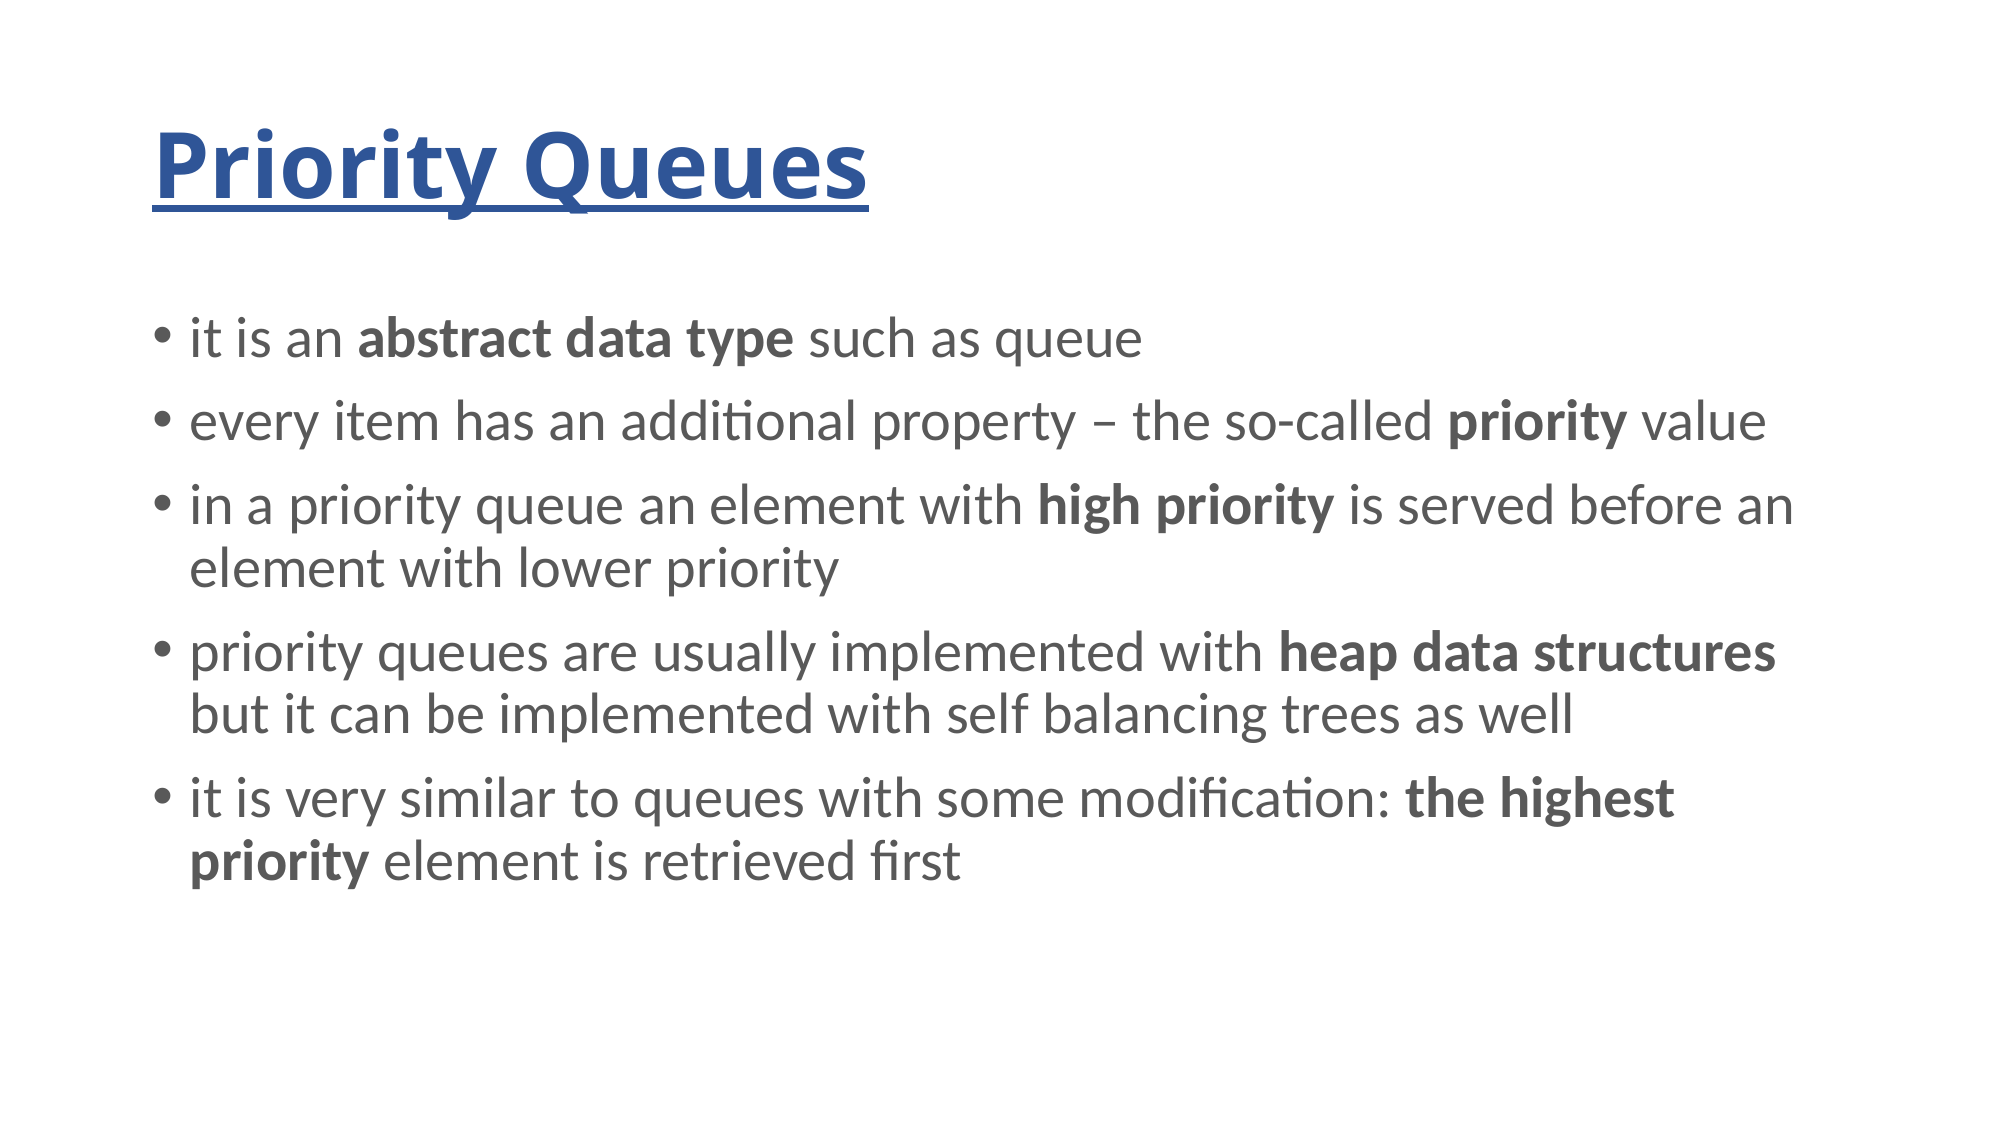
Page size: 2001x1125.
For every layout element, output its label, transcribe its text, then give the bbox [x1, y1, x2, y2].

list it is an abstract data type such as queue every item has an additional property – the so-called priority value in a priority queue an element with high priority is served before an element with lower priority priority queues are usually implemented with heap data structures but it can be implemented with self balancing trees as well it is very similar to queues with some modification: the highest priority element is retrieved first [137, 299, 1863, 1100]
title Priority Queues [137, 59, 1863, 278]
